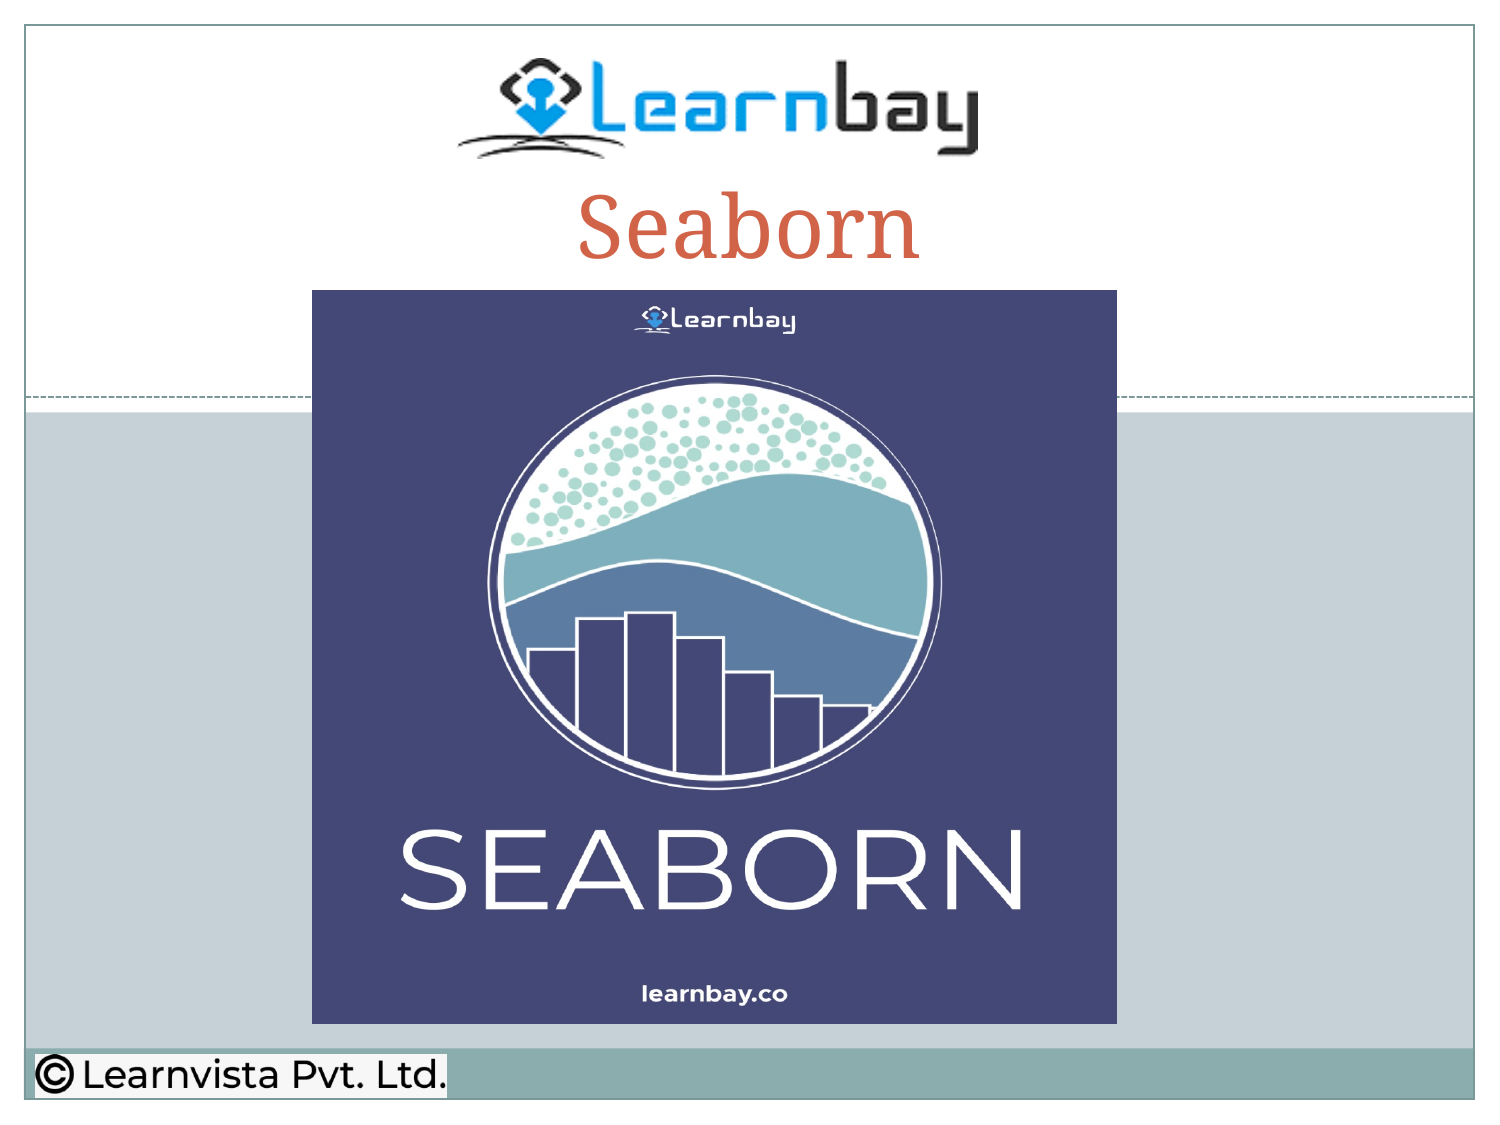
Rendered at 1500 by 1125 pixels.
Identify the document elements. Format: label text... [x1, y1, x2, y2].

title Seaborn [112, 42, 1388, 284]
picture [34, 1054, 448, 1098]
picture [312, 290, 1117, 1024]
picture [456, 58, 979, 159]
